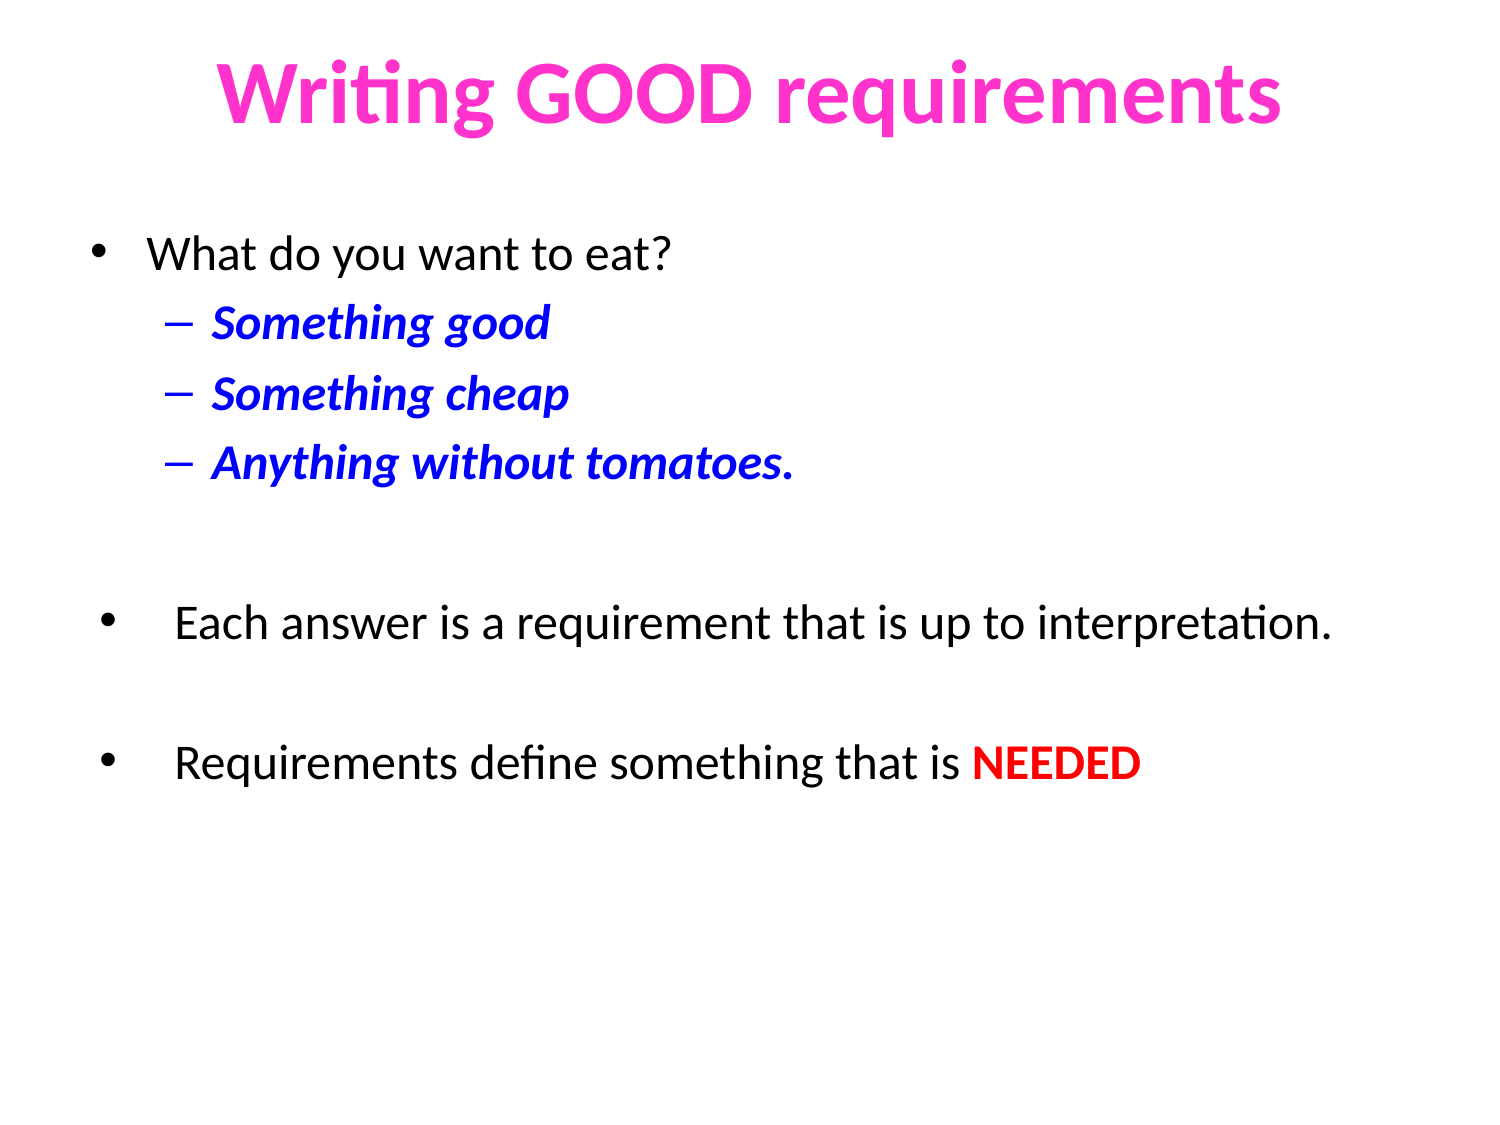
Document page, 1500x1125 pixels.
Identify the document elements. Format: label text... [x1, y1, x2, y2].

list What do you want to eat? Something good Something cheap Anything without tomatoes. Each answer is a requirement that is up to interpretation. Requirements define something that is NEEDED [75, 212, 1425, 1043]
title Writing GOOD requirements [75, 24, 1425, 150]
